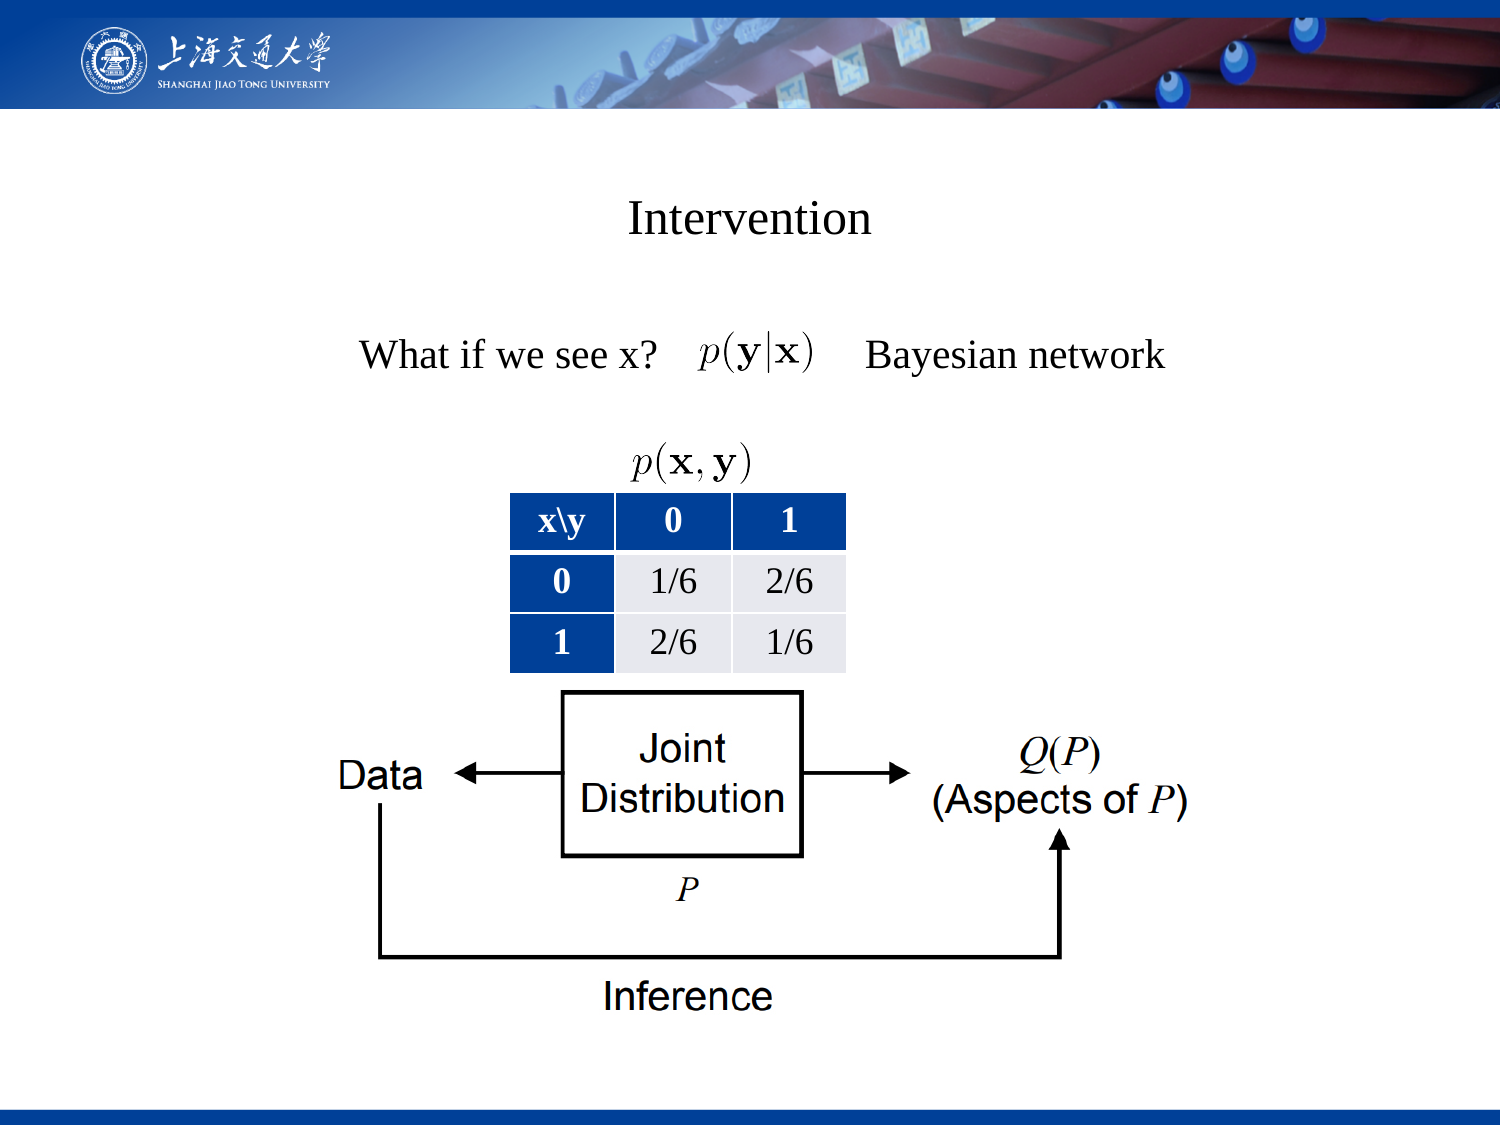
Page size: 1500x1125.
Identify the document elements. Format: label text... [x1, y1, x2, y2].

table_header x\y [510, 493, 614, 550]
table_header 1 [733, 493, 846, 550]
table_header 0 [616, 493, 731, 550]
table_cell 1/6 [616, 555, 731, 612]
text_box Intervention [612, 177, 888, 252]
table_cell 1/6 [733, 614, 846, 673]
table_cell 2/6 [616, 614, 731, 673]
table_cell 0 [510, 555, 614, 612]
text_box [343, 318, 1182, 385]
picture [317, 674, 1202, 1022]
table_cell 1 [510, 614, 614, 673]
picture [629, 442, 750, 484]
picture [0, 18, 1500, 109]
table_cell 2/6 [733, 555, 846, 612]
